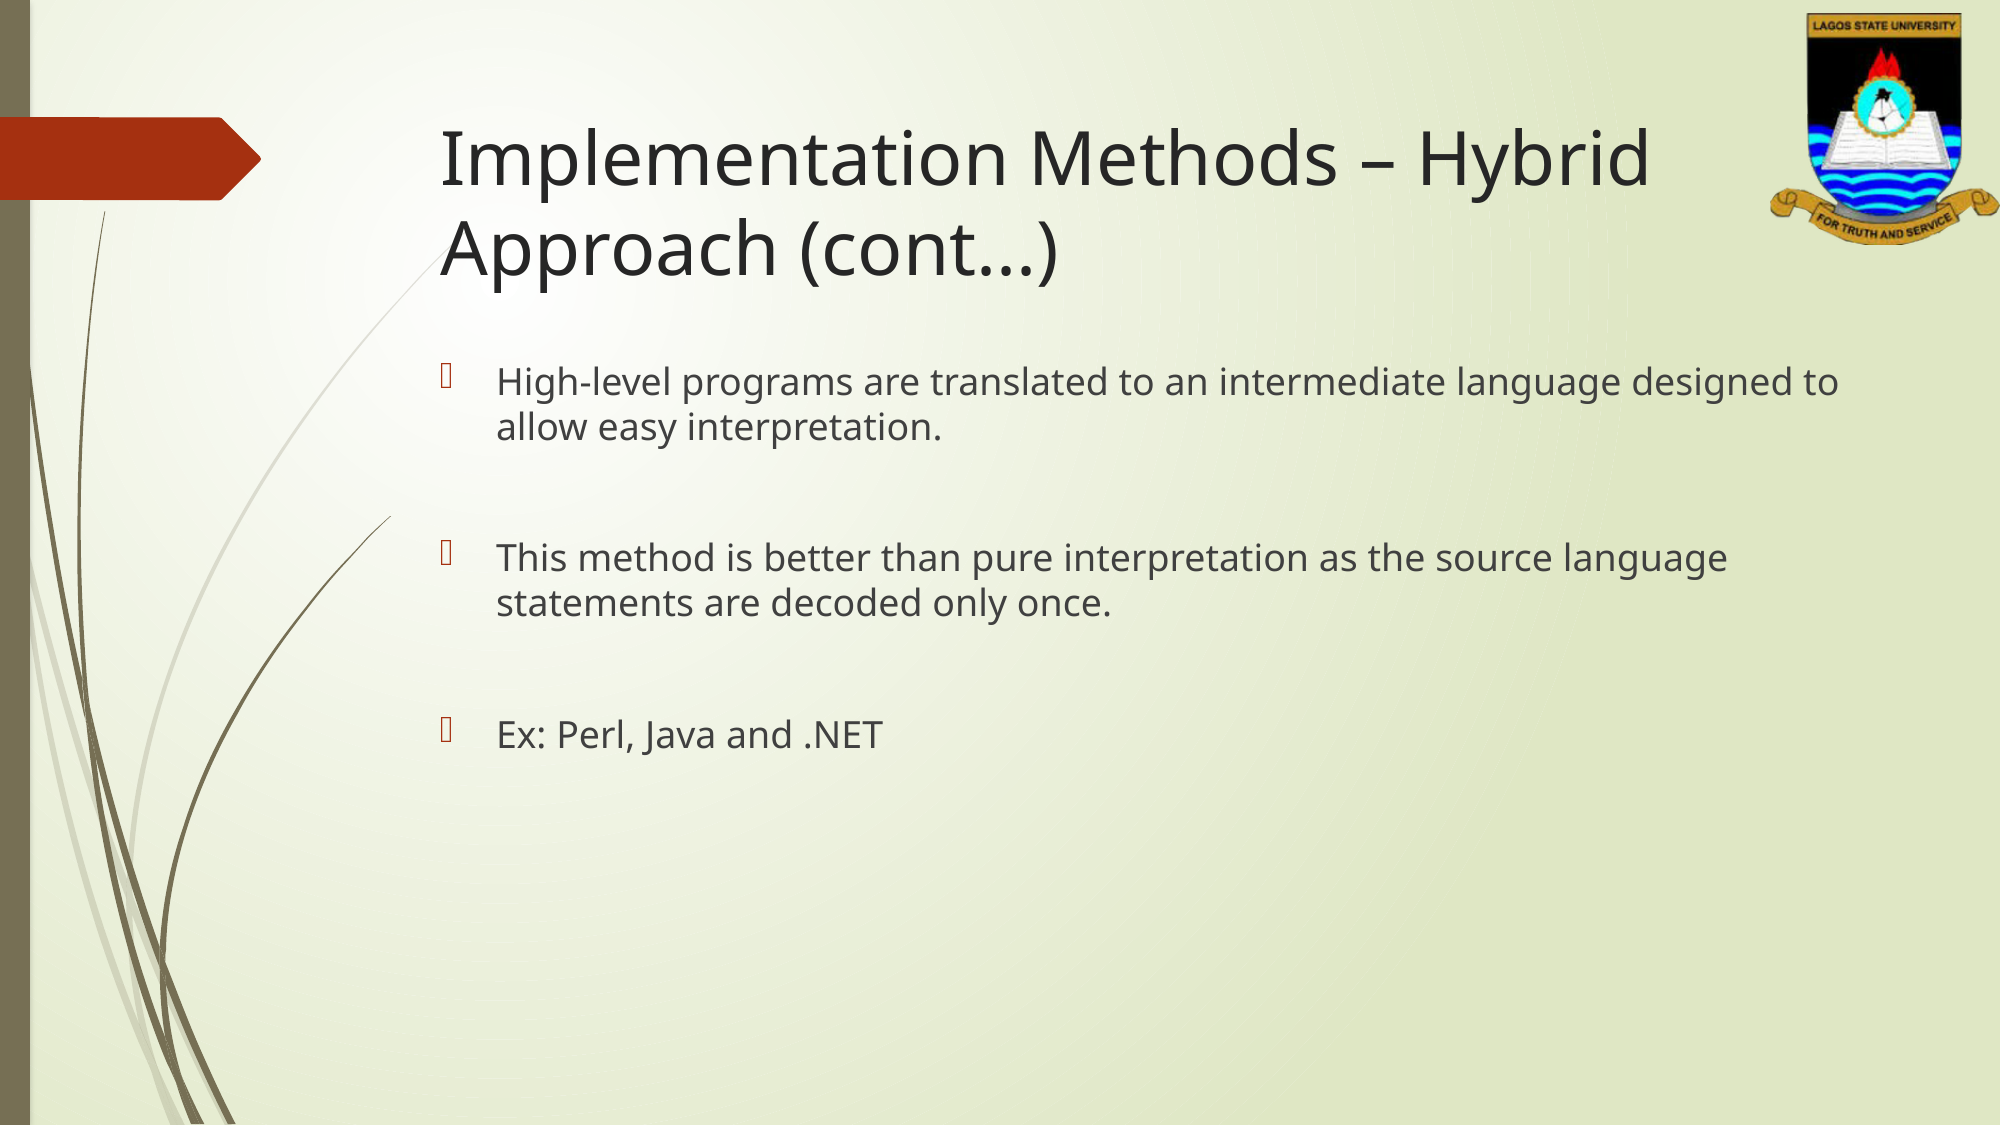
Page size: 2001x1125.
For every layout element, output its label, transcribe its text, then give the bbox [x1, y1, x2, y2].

picture [1770, 13, 2000, 245]
list High-level programs are translated to an intermediate language designed to allow easy interpretation. This method is better than pure interpretation as the source language statements are decoded only once. Ex: Perl, Java and .NET [424, 350, 1888, 970]
title Implementation Methods – Hybrid Approach (cont...) [425, 102, 1888, 313]
